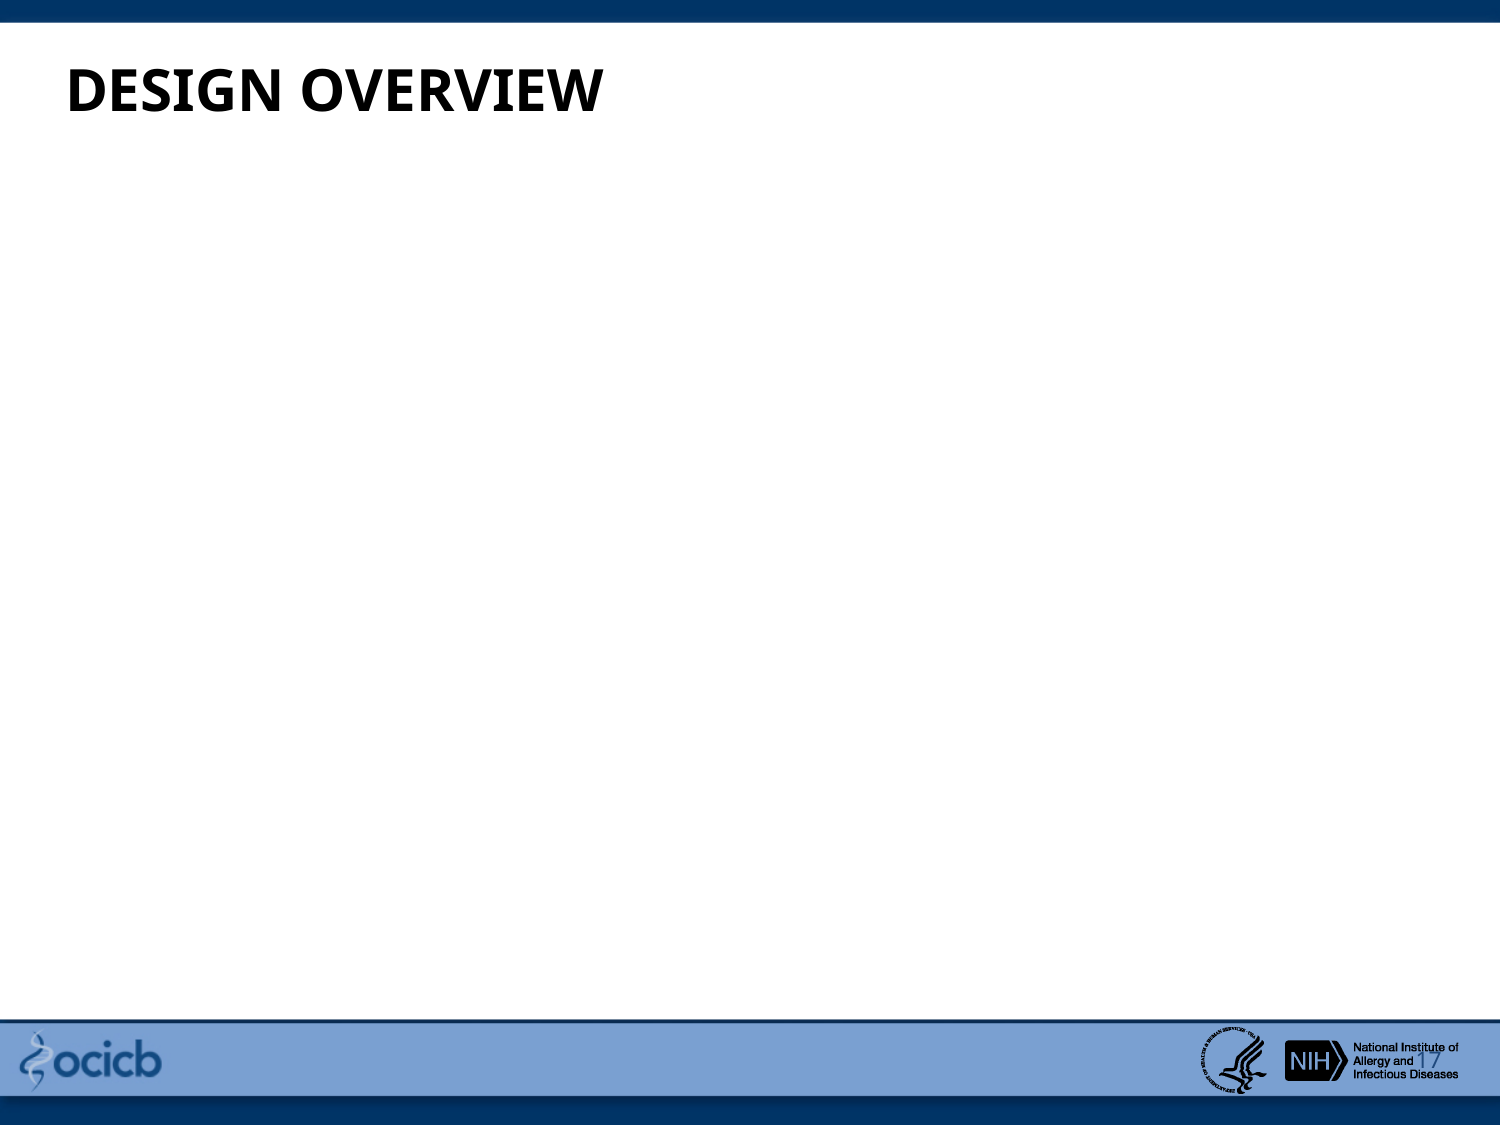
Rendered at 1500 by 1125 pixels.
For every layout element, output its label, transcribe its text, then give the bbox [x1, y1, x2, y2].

slide_number 17 [1107, 1031, 1458, 1092]
title DESIGN OVERVIEW [50, 24, 1450, 151]
picture [0, 0, 1500, 1125]
